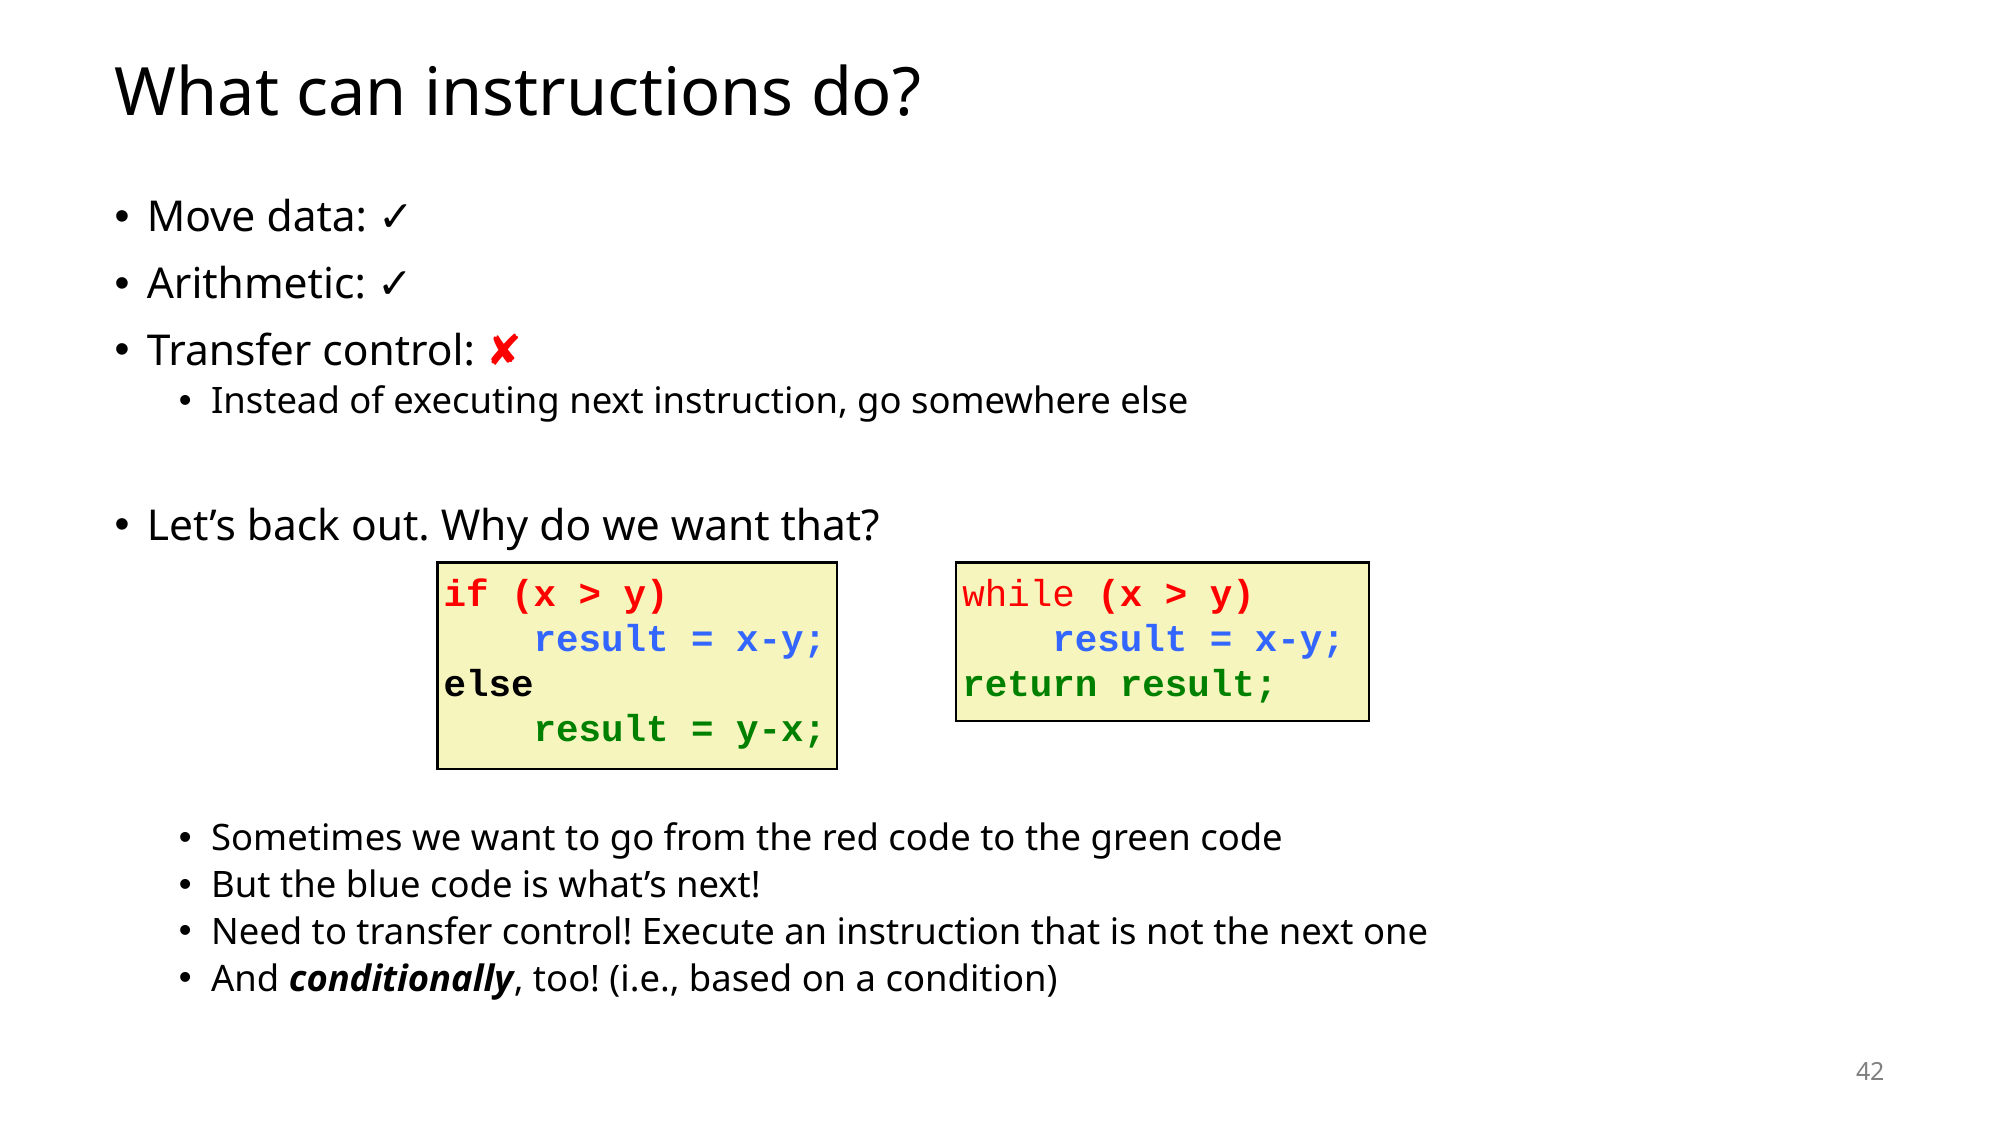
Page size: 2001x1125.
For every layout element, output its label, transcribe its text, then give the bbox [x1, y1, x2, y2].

title What can instructions do? [99, 37, 1900, 150]
text_box while (x > y) result = x-y; return result; [956, 562, 1369, 721]
list Move data: ✓ Arithmetic: ✓ Transfer control: ✘ Instead of executing next instruction, go somewhere else Let’s back out. Why do we want that? Sometimes we want to go from the red code to the green code But the blue code is what’s next! Need to transfer control! Execute an instruction that is not the next one And conditionally, too! (i.e., based on a condition) [99, 187, 1900, 1013]
text_box if (x > y) result = x-y; else result = y-x; [437, 562, 838, 770]
slide_number 42 [1749, 1042, 1900, 1103]
